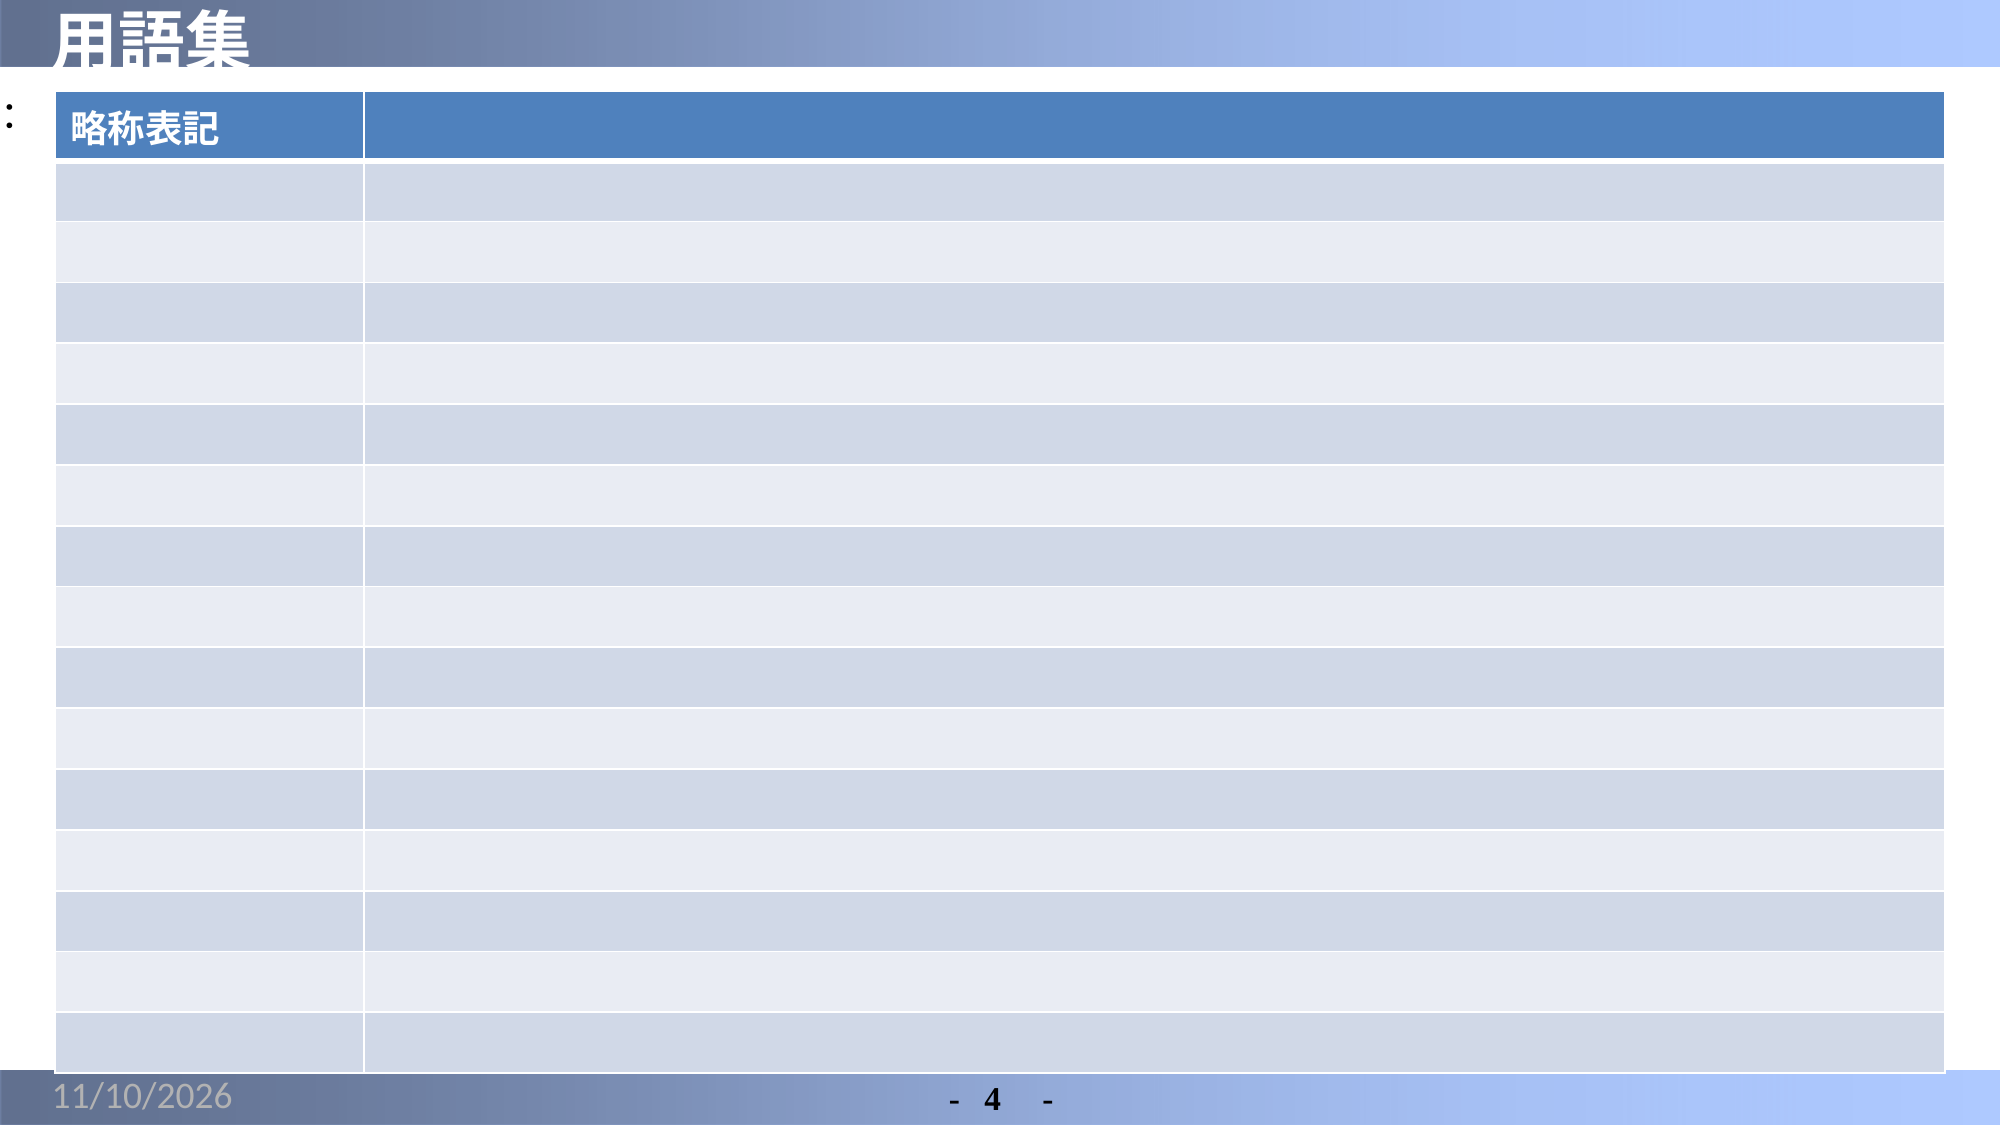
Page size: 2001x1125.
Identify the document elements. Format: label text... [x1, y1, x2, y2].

table_cell [365, 466, 1944, 525]
table_cell [365, 892, 1944, 951]
table_cell [365, 344, 1944, 403]
slide_number - 4 - [935, 1078, 1065, 1117]
table_cell [56, 952, 363, 1011]
table_header 略称表記 [56, 92, 363, 158]
table_cell [56, 283, 363, 342]
table_cell [365, 709, 1944, 768]
table_cell [365, 405, 1944, 464]
table_cell [365, 283, 1944, 342]
table_cell [56, 164, 363, 221]
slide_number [51, 1071, 512, 1117]
table_cell [365, 831, 1944, 890]
table_cell [56, 222, 363, 282]
table_cell [365, 648, 1944, 707]
table_cell [56, 405, 363, 464]
table_cell [56, 527, 363, 586]
table_cell [56, 831, 363, 890]
table_cell [56, 587, 363, 646]
table_cell [56, 344, 363, 403]
table_cell [365, 222, 1944, 282]
table_cell [365, 527, 1944, 586]
table_cell [56, 892, 363, 951]
title 用語集 [51, 0, 1921, 81]
table_cell [56, 709, 363, 768]
table_cell [365, 587, 1944, 646]
table_cell [365, 1013, 1944, 1072]
list ： [0, 91, 54, 153]
table_cell [56, 648, 363, 707]
table_cell [365, 952, 1944, 1011]
table_cell [365, 770, 1944, 829]
table_cell [56, 770, 363, 829]
table_cell [56, 466, 363, 525]
table_cell [56, 1013, 363, 1072]
table_cell [365, 164, 1944, 221]
table_header [365, 92, 1944, 158]
